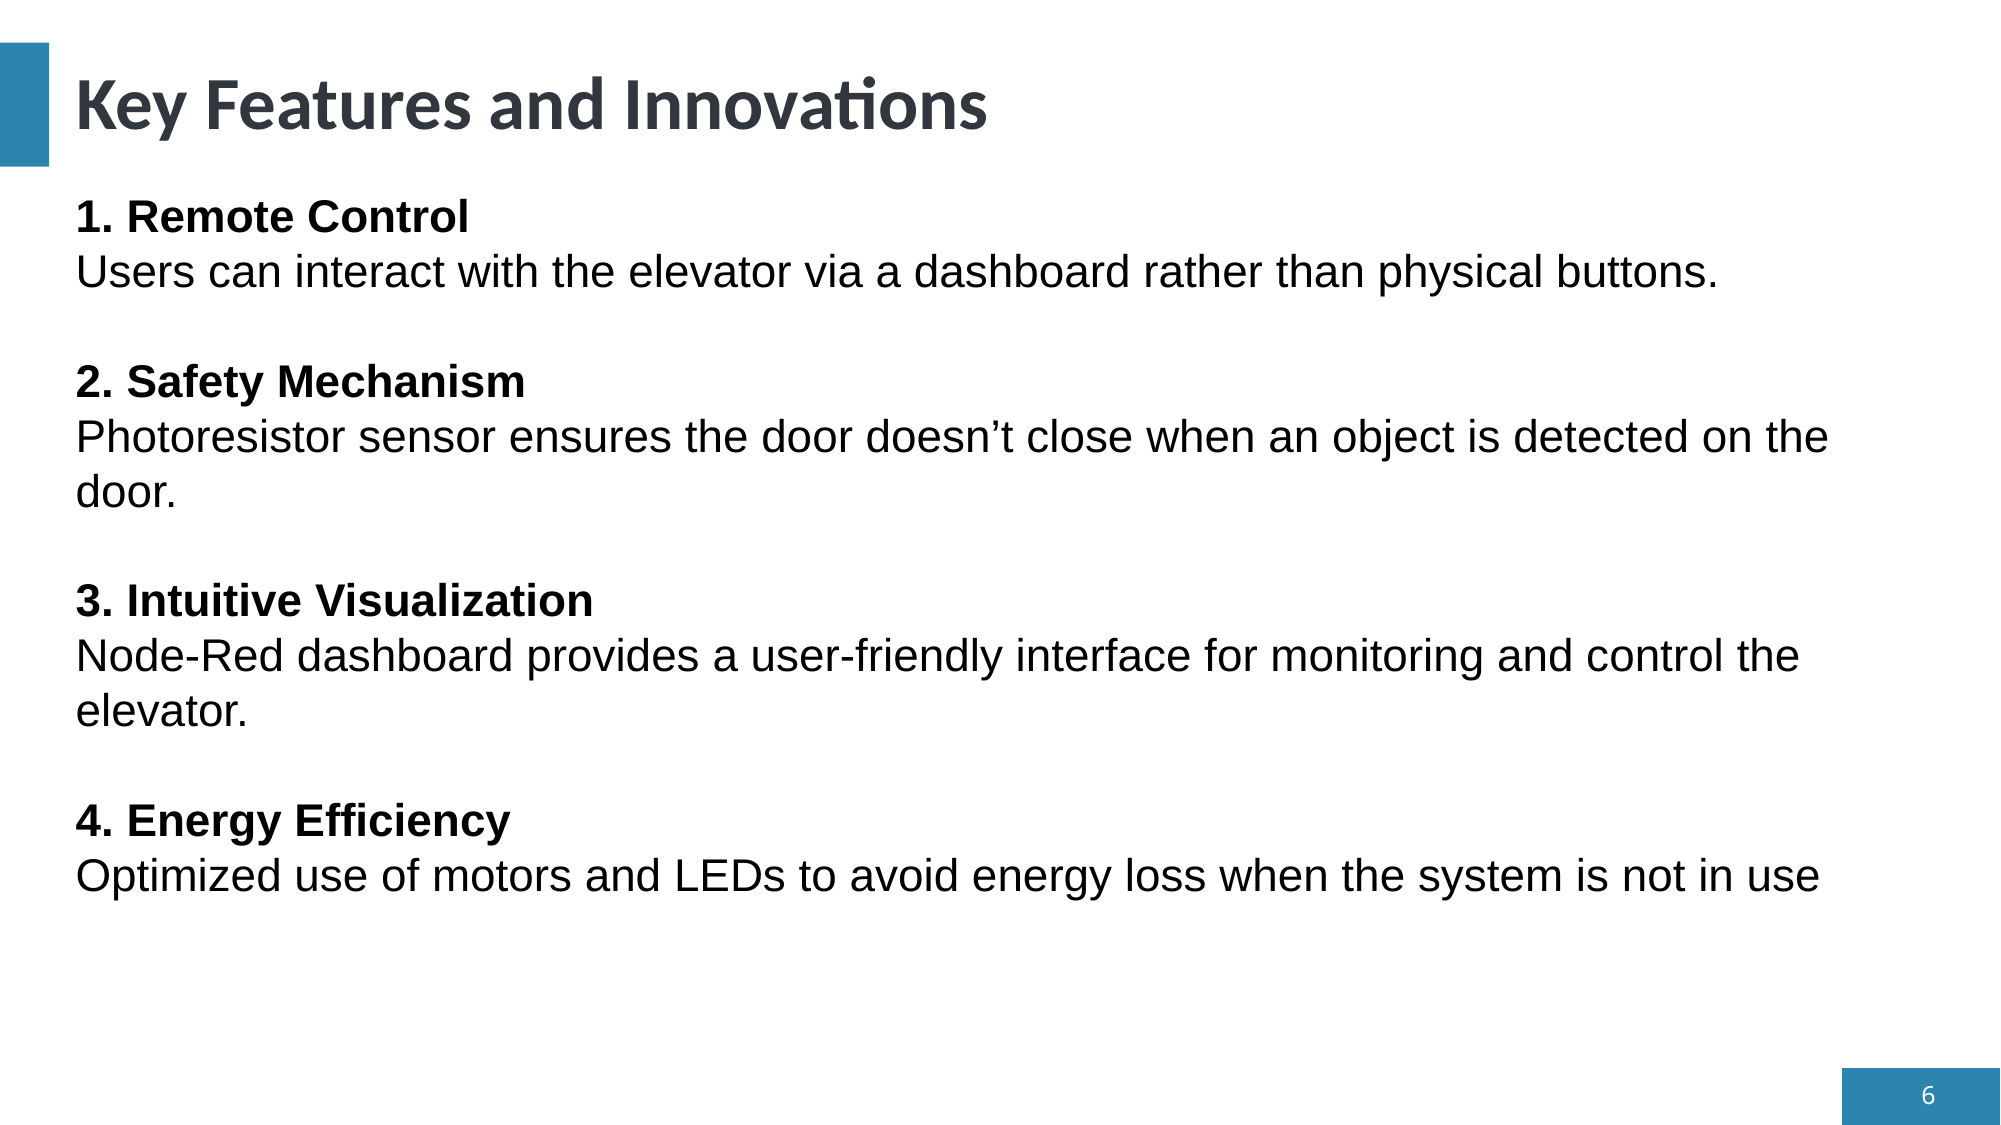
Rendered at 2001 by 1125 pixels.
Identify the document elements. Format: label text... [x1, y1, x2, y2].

title Key Features and Innovations [60, 42, 1951, 168]
slide_number 6 [1889, 1079, 1951, 1114]
text_box 1. Remote Control Users can interact with the elevator via a dashboard rather than physical buttons. 2. Safety Mechanism Photoresistor sensor ensures the door doesn’t close when an object is detected on the door. 3. Intuitive Visualization Node-Red dashboard provides a user-friendly interface for monitoring and control the elevator. 4. Energy Efficiency Optimized use of motors and LEDs to avoid energy loss when the system is not in use [60, 178, 1859, 909]
